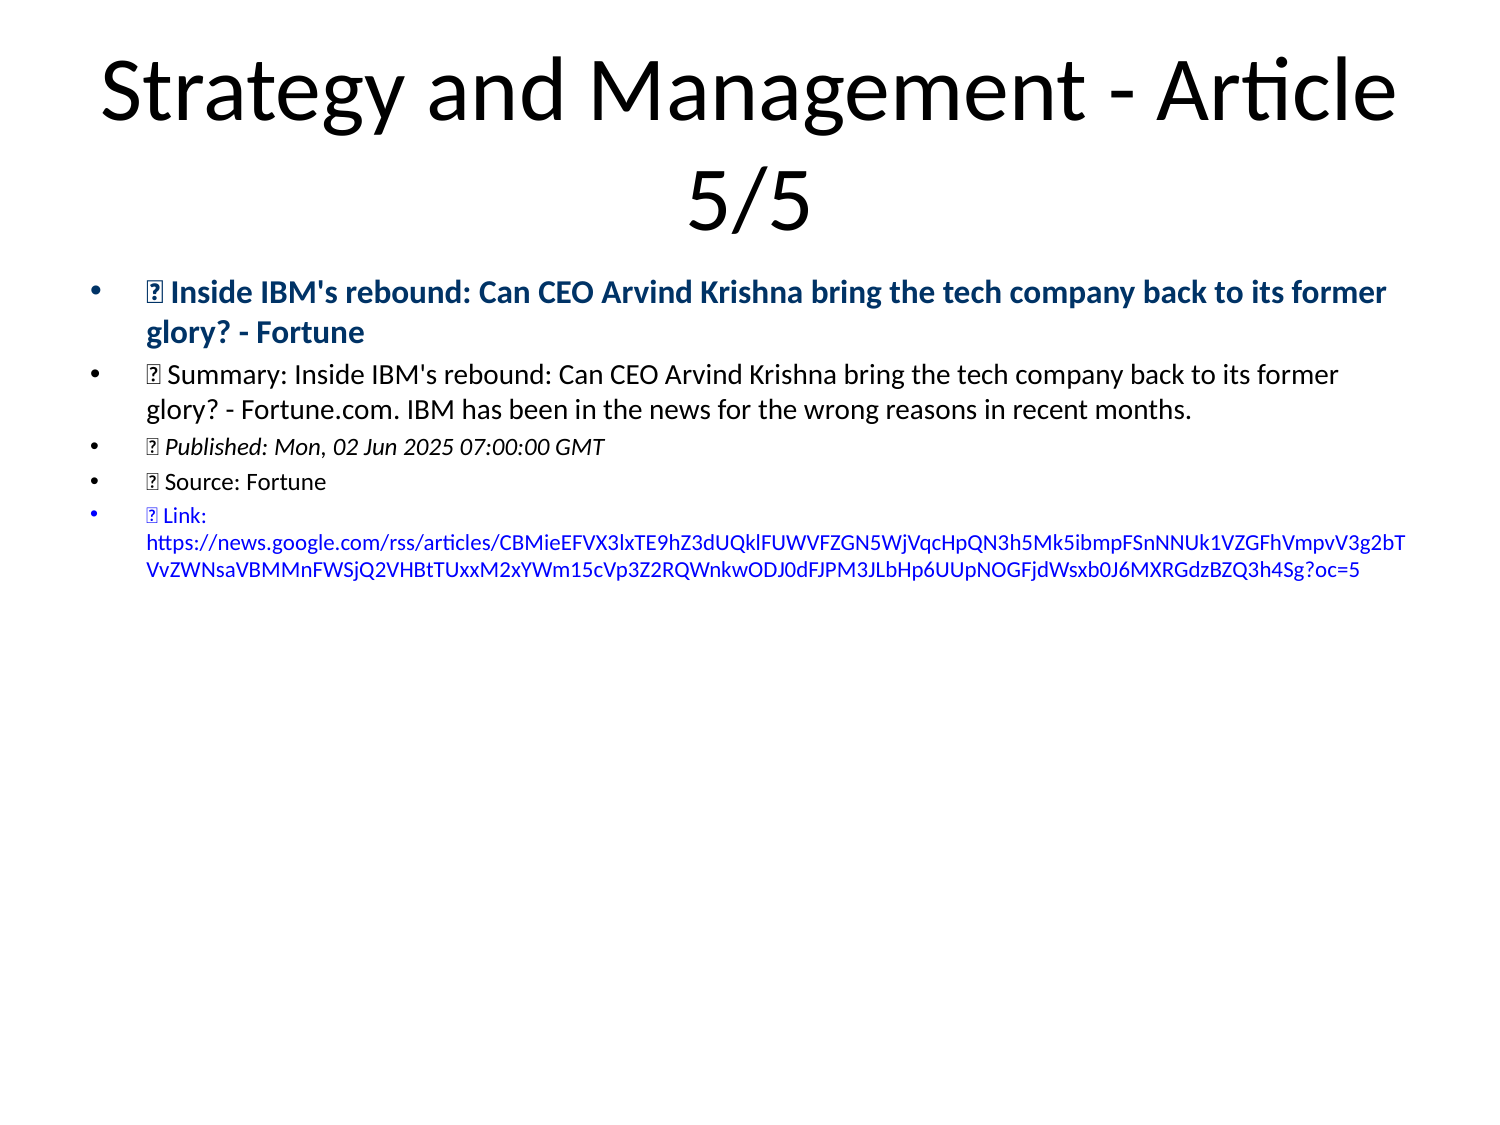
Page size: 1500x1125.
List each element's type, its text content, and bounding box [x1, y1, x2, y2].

title Strategy and Management - Article 5/5 [75, 45, 1425, 233]
list 📰 Inside IBM's rebound: Can CEO Arvind Krishna bring the tech company back to its former glory? - Fortune 📝 Summary: Inside IBM's rebound: Can CEO Arvind Krishna bring the tech company back to its former glory? - Fortune.com. IBM has been in the news for the wrong reasons in recent months. 📅 Published: Mon, 02 Jun 2025 07:00:00 GMT 📰 Source: Fortune 🔗 Link: https://news.google.com/rss/articles/CBMieEFVX3lxTE9hZ3dUQklFUWVFZGN5WjVqcHpQN3h5Mk5ibmpFSnNNUk1VZGFhVmpvV3g2bTVvZWNsaVBMMnFWSjQ2VHBtTUxxM2xYWm15cVp3Z2RQWnkwODJ0dFJPM3JLbHp6UUpNOGFjdWsxb0J6MXRGdzBZQ3h4Sg?oc=5 [75, 262, 1425, 1005]
